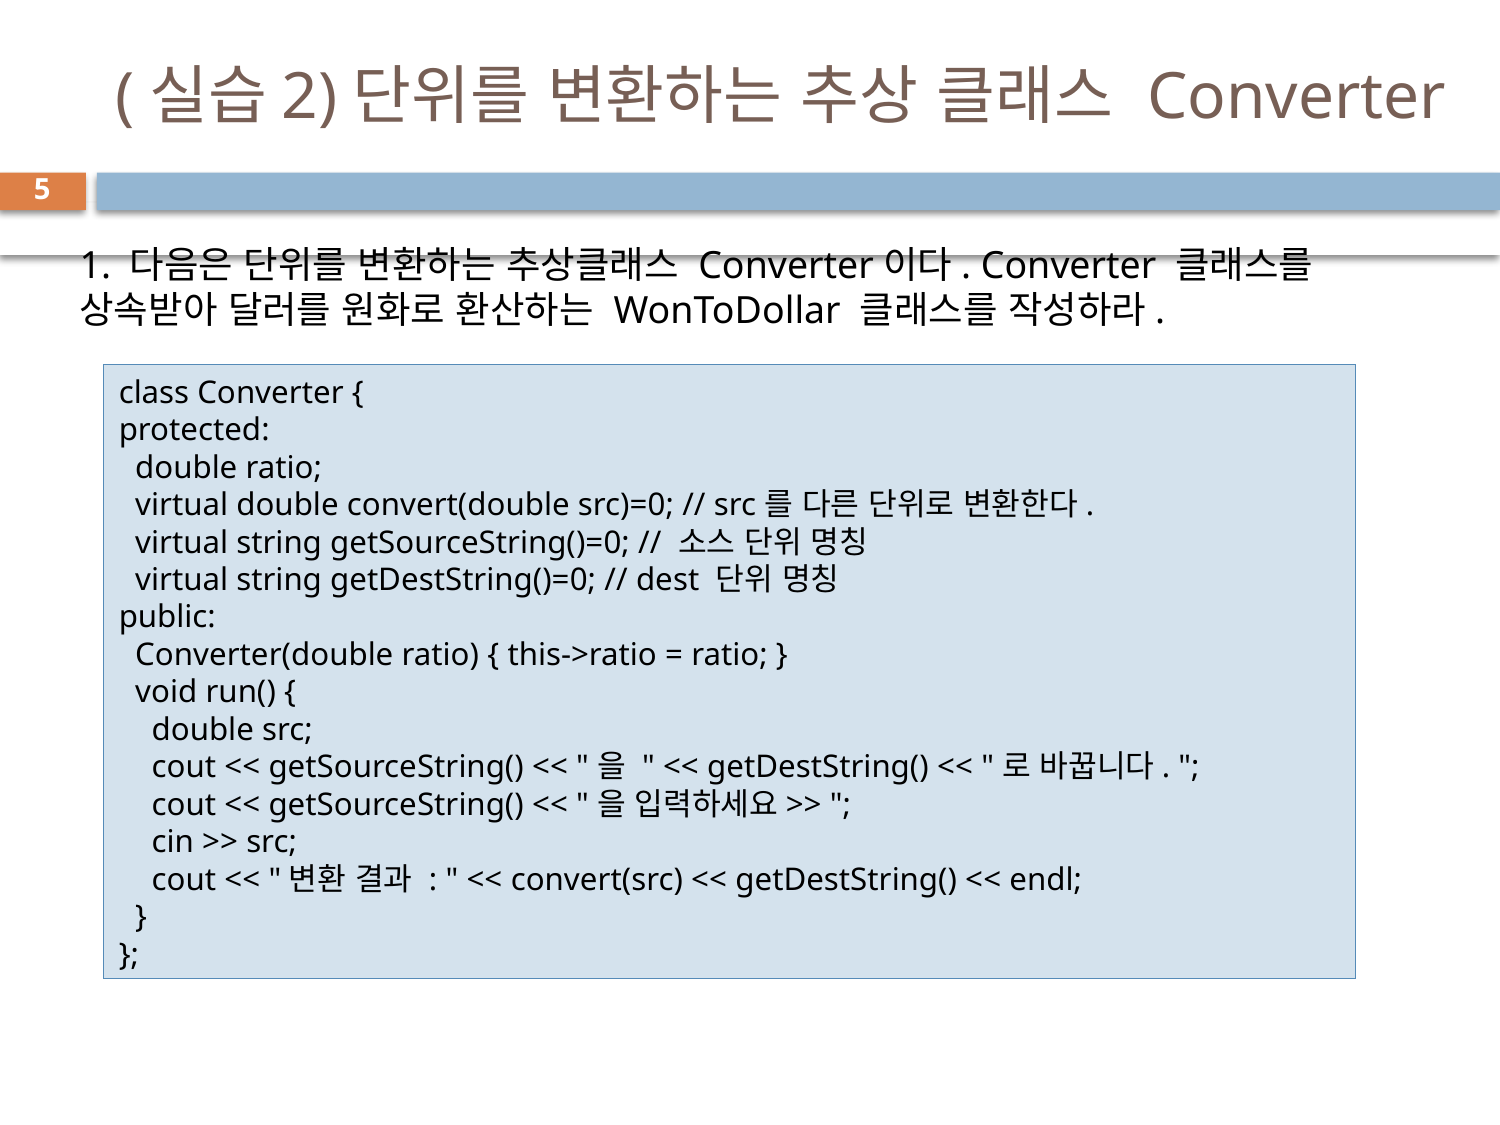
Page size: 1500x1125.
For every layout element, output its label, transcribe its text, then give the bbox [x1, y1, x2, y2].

title (실습2)단위를 변환하는 추상 클래스 Converter [100, 37, 1471, 149]
text_box 1. 다음은 단위를 변환하는 추상클래스 Converter이다. Converter 클래스를 상속받아 달러를 원화로 환산하는 WonToDollar 클래스를 작성하라. [64, 233, 1445, 339]
text_box class Converter { protected: double ratio; virtual double convert(double src)=0; // src를 다른 단위로 변환한다. virtual string getSourceString()=0; // 소스 단위 명칭 virtual string getDestString()=0; // dest 단위 명칭 public: Converter(double ratio) { this->ratio = ratio; } void run() { double src; cout << getSourceString() << "을 " << getDestString() << "로 바꿉니다. "; cout << getSourceString() << "을 입력하세요>> "; cin >> src; cout << "변환 결과 : " << convert(src) << getDestString() << endl; } }; [103, 364, 1356, 979]
slide_number 5 [0, 170, 87, 211]
